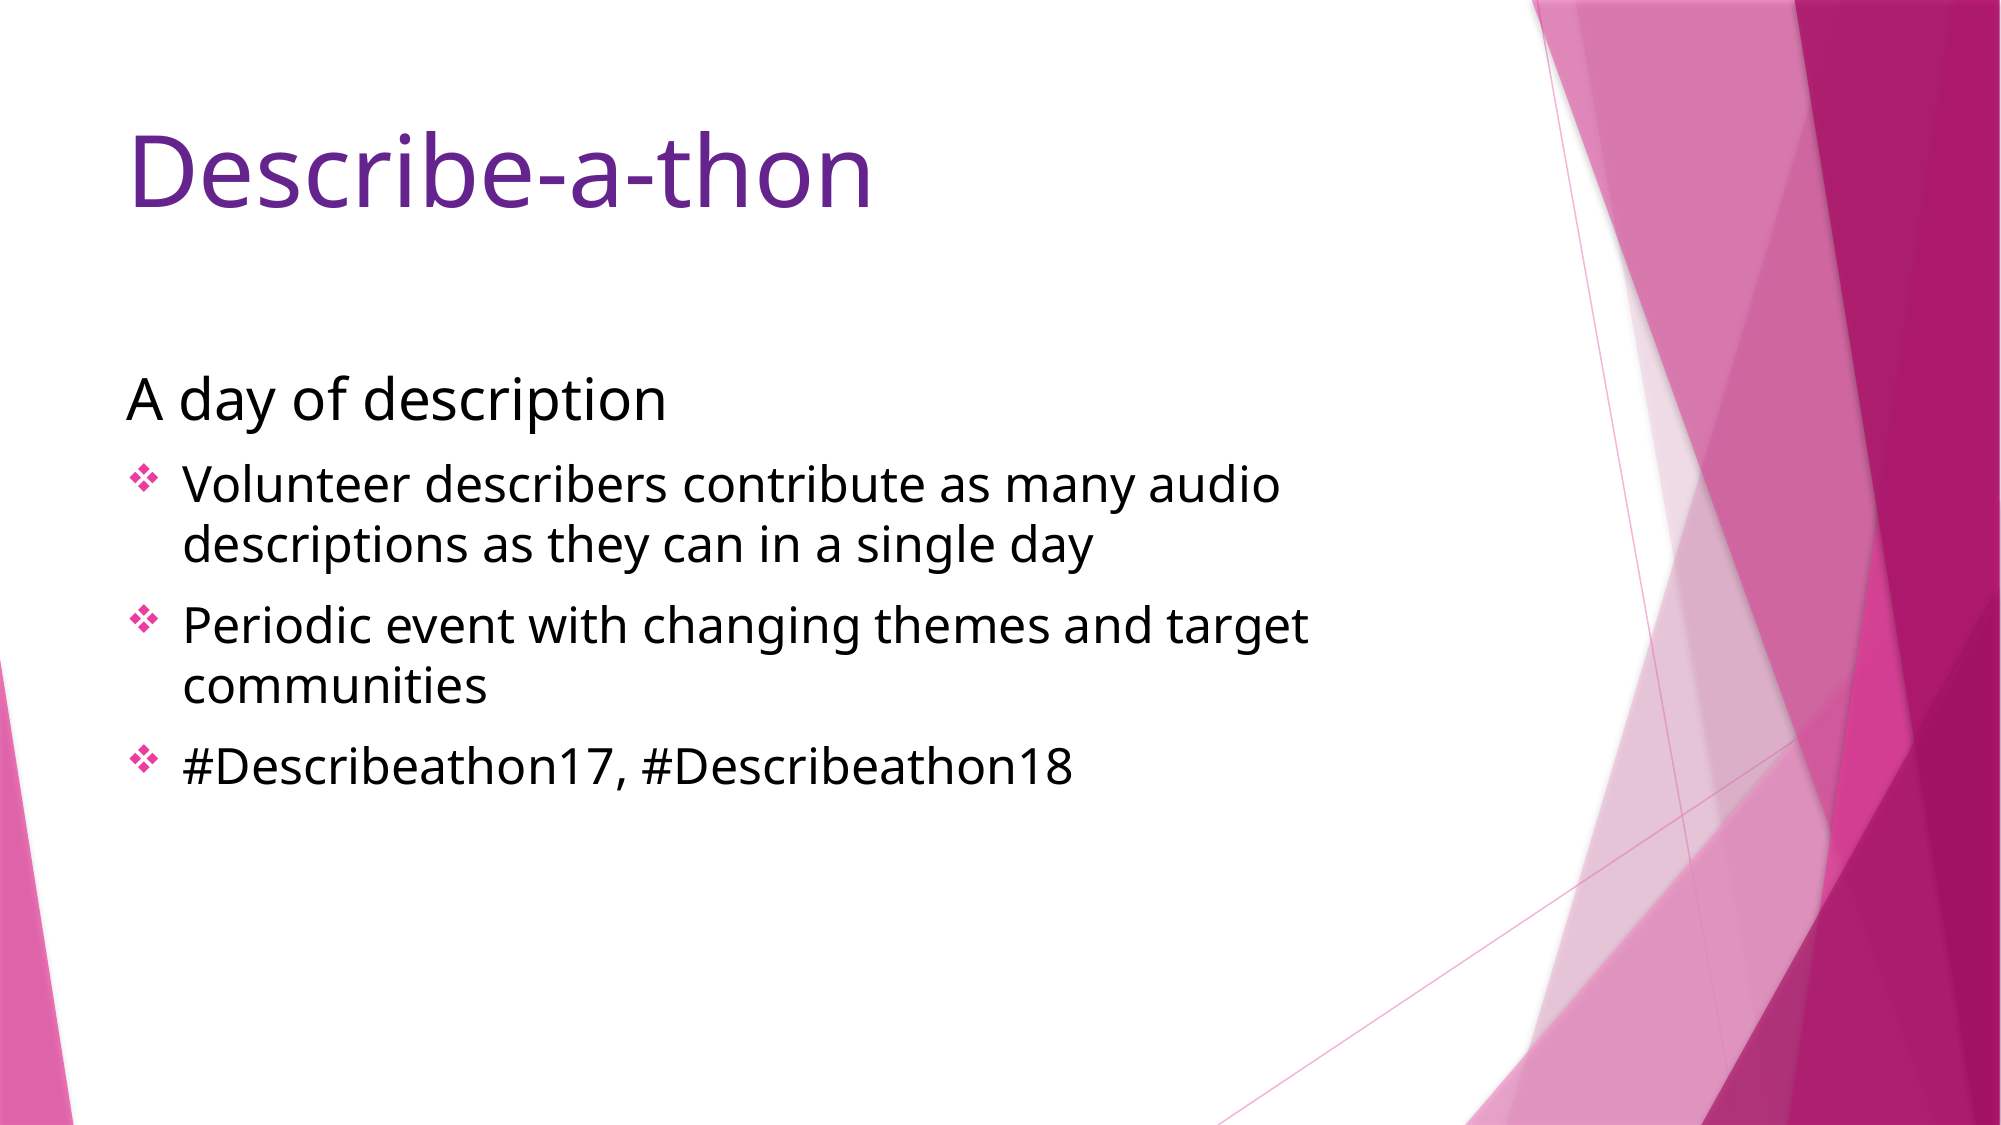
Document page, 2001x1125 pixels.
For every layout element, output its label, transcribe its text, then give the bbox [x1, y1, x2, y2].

title Describe-a-thon [111, 99, 1522, 317]
list A day of description Volunteer describers contribute as many audio descriptions as they can in a single day Periodic event with changing themes and target communities #Describeathon17, #Describeathon18 [111, 354, 1522, 992]
